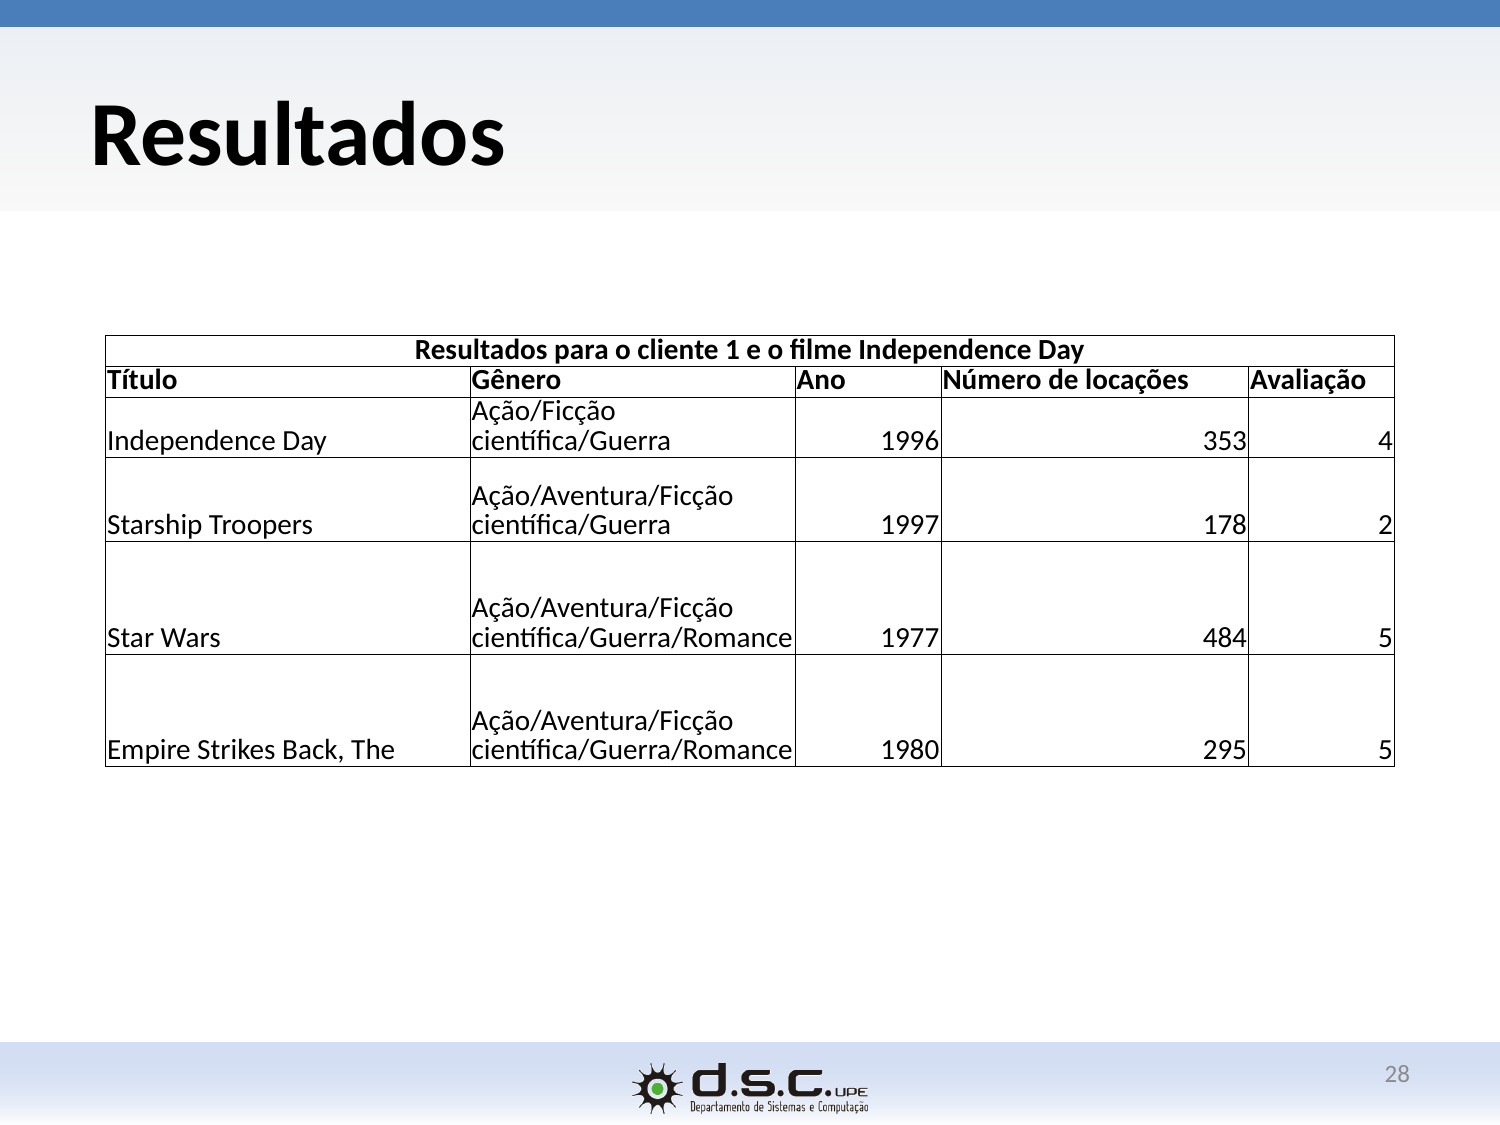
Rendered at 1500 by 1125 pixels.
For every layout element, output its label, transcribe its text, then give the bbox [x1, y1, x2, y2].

table_cell Ação/Aventura/Ficção científica/Guerra/Romance [471, 542, 795, 654]
table_cell Título [106, 367, 470, 397]
table_cell 4 [1249, 398, 1394, 457]
table_cell Ação/Aventura/Ficção científica/Guerra/Romance [471, 655, 795, 766]
table_cell 1997 [796, 458, 941, 541]
table_cell 5 [1249, 655, 1394, 766]
table_cell 2 [1249, 458, 1394, 541]
table_cell Star Wars [106, 542, 470, 654]
table_cell 295 [942, 655, 1248, 766]
table_cell 178 [942, 458, 1248, 541]
slide_number 28 [1074, 1042, 1425, 1103]
picture [632, 1063, 868, 1114]
table_cell Empire Strikes Back, The [106, 655, 470, 766]
title Resultados [75, 35, 1425, 223]
table_cell 5 [1249, 542, 1394, 654]
table_cell Ação/Aventura/Ficção científica/Guerra [471, 458, 795, 541]
table_cell 1996 [796, 398, 941, 457]
table_cell Ação/Ficção científica/Guerra [471, 398, 795, 457]
table_cell Starship Troopers [106, 458, 470, 541]
table_cell Independence Day [106, 398, 470, 457]
table_cell 353 [942, 398, 1248, 457]
table_cell Avaliação [1249, 367, 1394, 397]
table_cell Número de locações [942, 367, 1248, 397]
table_cell 484 [942, 542, 1248, 654]
table_cell 1977 [796, 542, 941, 654]
table_cell Ano [796, 367, 941, 397]
table_cell Gênero [471, 367, 795, 397]
table_cell 1980 [796, 655, 941, 766]
table_header Resultados para o cliente 1 e o filme Independence Day [106, 336, 1394, 366]
